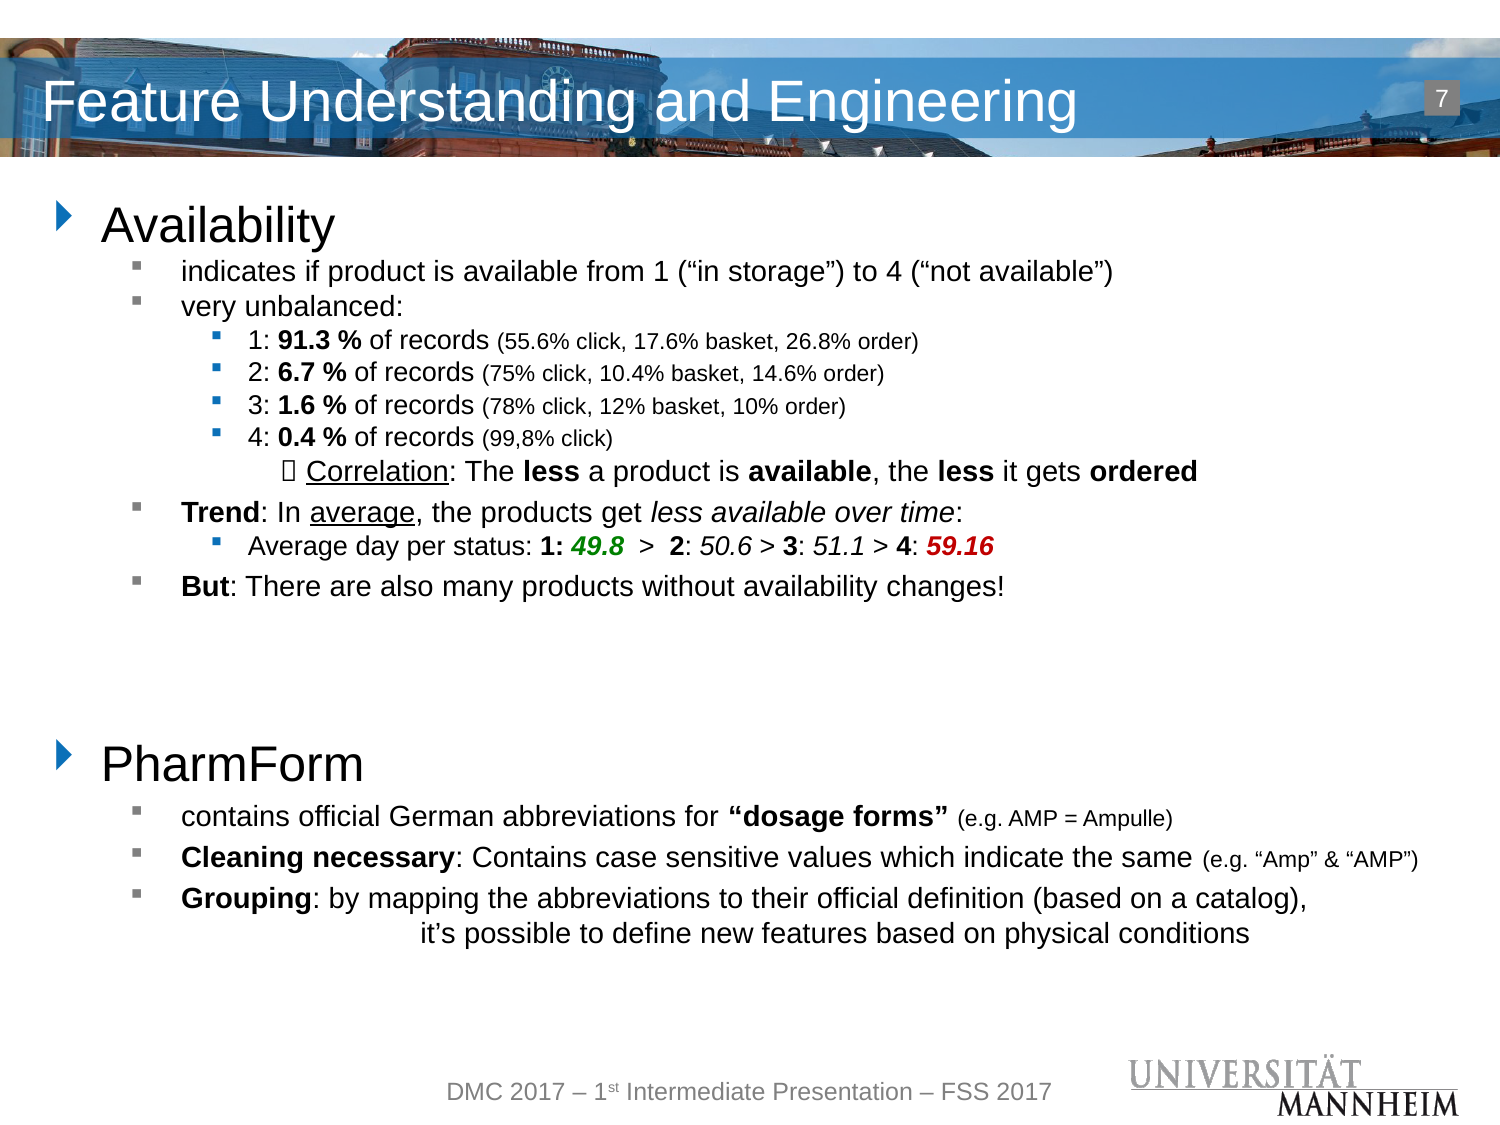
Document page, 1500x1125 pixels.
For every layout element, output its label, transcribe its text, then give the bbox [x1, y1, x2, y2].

slide_number 7 [1424, 79, 1461, 116]
picture [1128, 1054, 1459, 1116]
title Feature Understanding and Engineering [41, 57, 1459, 139]
picture [0, 38, 1500, 157]
list Availability indicates if product is available from 1 (“in storage”) to 4 (“not available”) very unbalanced: 1: 91.3 % of records (55.6% click, 17.6% basket, 26.8% order) 2: 6.7 % of records (75% click, 10.4% basket, 14.6% order) 3: 1.6 % of records (78% click, 12% basket, 10% order) 4: 0.4 % of records (99,8% click)  Correlation: The less a product is available, the less it gets ordered Trend: In average, the products get less available over time: Average day per status: 1: 49.8 > 2: 50.6 > 3: 51.1 > 4: 59.16 But: There are also many products without availability changes! PharmForm contains official German abbreviations for “dosage forms” (e.g. AMP = Ampulle) Cleaning necessary: Contains case sensitive values which indicate the same (e.g. “Amp” & “AMP”) Grouping: by mapping the abbreviations to their official definition (based on a catalog), it’s possible to define new features based on physical conditions [41, 192, 1459, 953]
footer DMC 2017 – 1st Intermediate Presentation – FSS 2017 [395, 1069, 1105, 1112]
